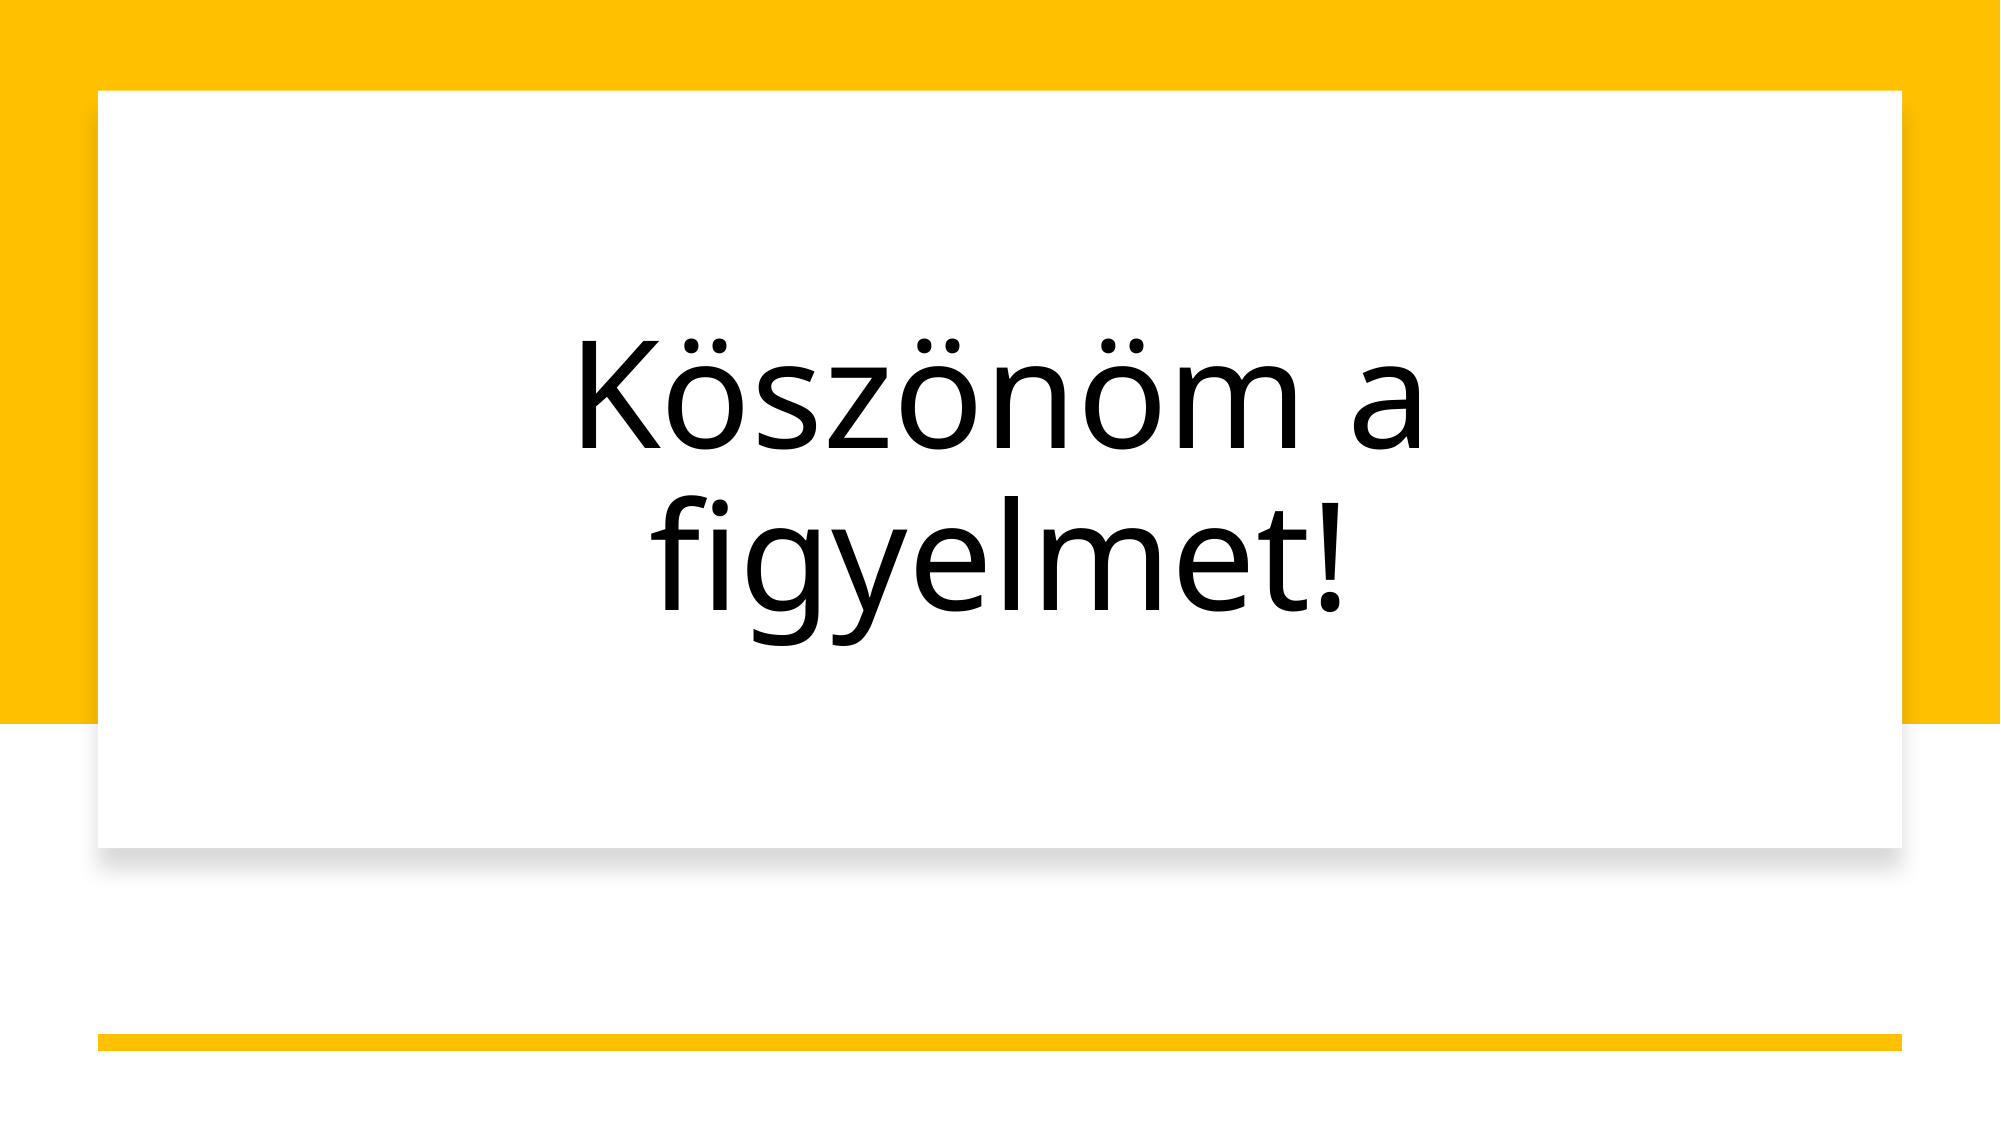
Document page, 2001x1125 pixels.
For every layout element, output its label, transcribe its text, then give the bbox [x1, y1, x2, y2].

text_box [0, 0, 2000, 725]
title Köszönöm a figyelmet! [249, 212, 1750, 750]
text_box [0, 725, 2000, 1125]
text_box [97, 89, 1903, 849]
